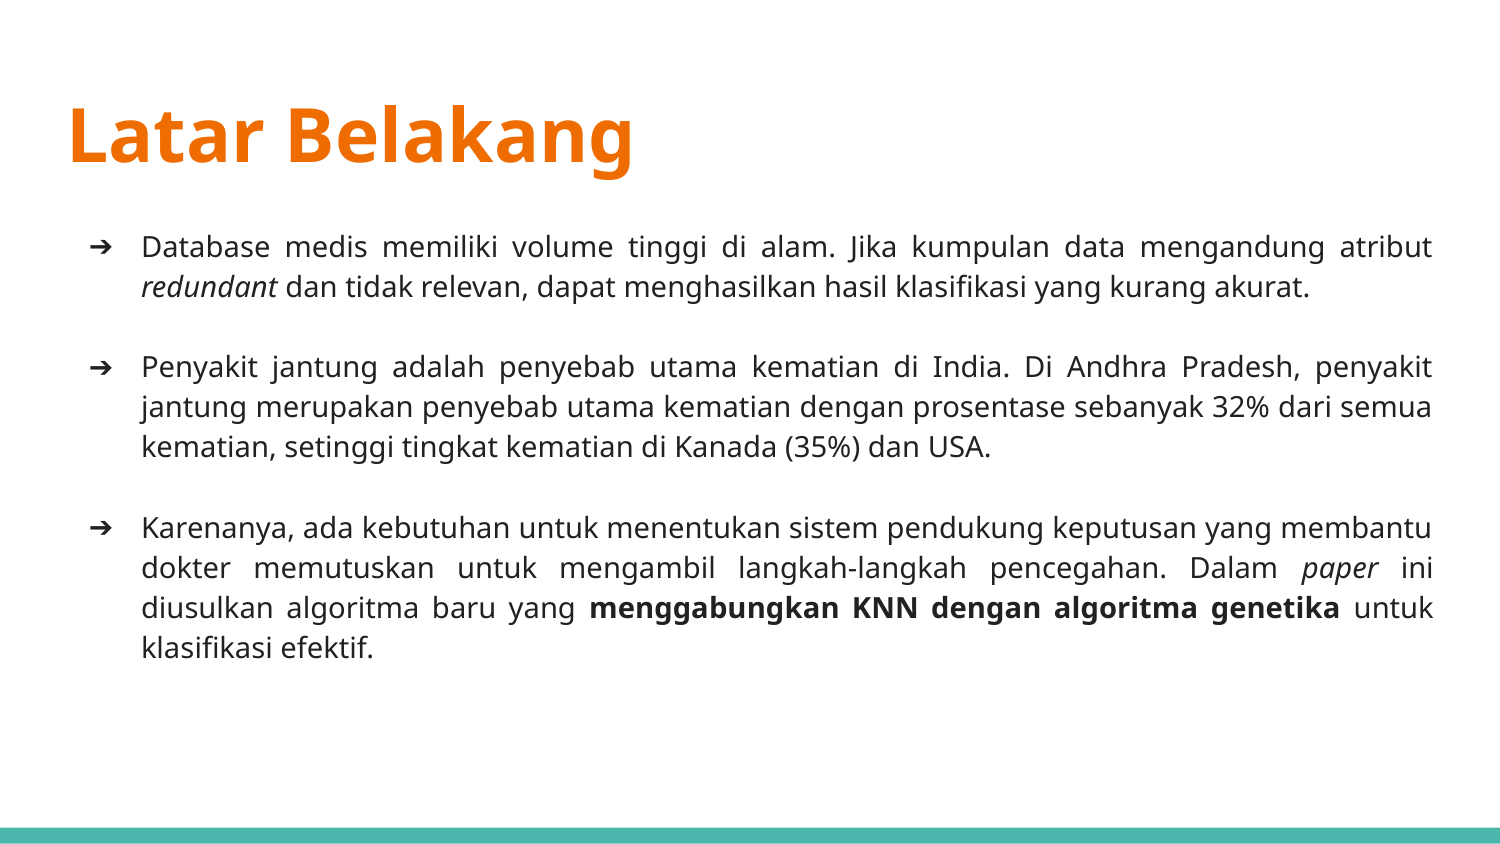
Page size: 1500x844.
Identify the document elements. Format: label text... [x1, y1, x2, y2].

title Latar Belakang [51, 72, 1449, 189]
list Database medis memiliki volume tinggi di alam. Jika kumpulan data mengandung atribut redundant dan tidak relevan, dapat menghasilkan hasil klasifikasi yang kurang akurat. Penyakit jantung adalah penyebab utama kematian di India. Di Andhra Pradesh, penyakit jantung merupakan penyebab utama kematian dengan prosentase sebanyak 32% dari semua kematian, setinggi tingkat kematian di Kanada (35%) dan USA. Karenanya, ada kebutuhan untuk menentukan sistem pendukung keputusan yang membantu dokter memutuskan untuk mengambil langkah-langkah pencegahan. Dalam paper ini diusulkan algoritma baru yang menggabungkan KNN dengan algoritma genetika untuk klasifikasi efektif. [51, 207, 1449, 750]
